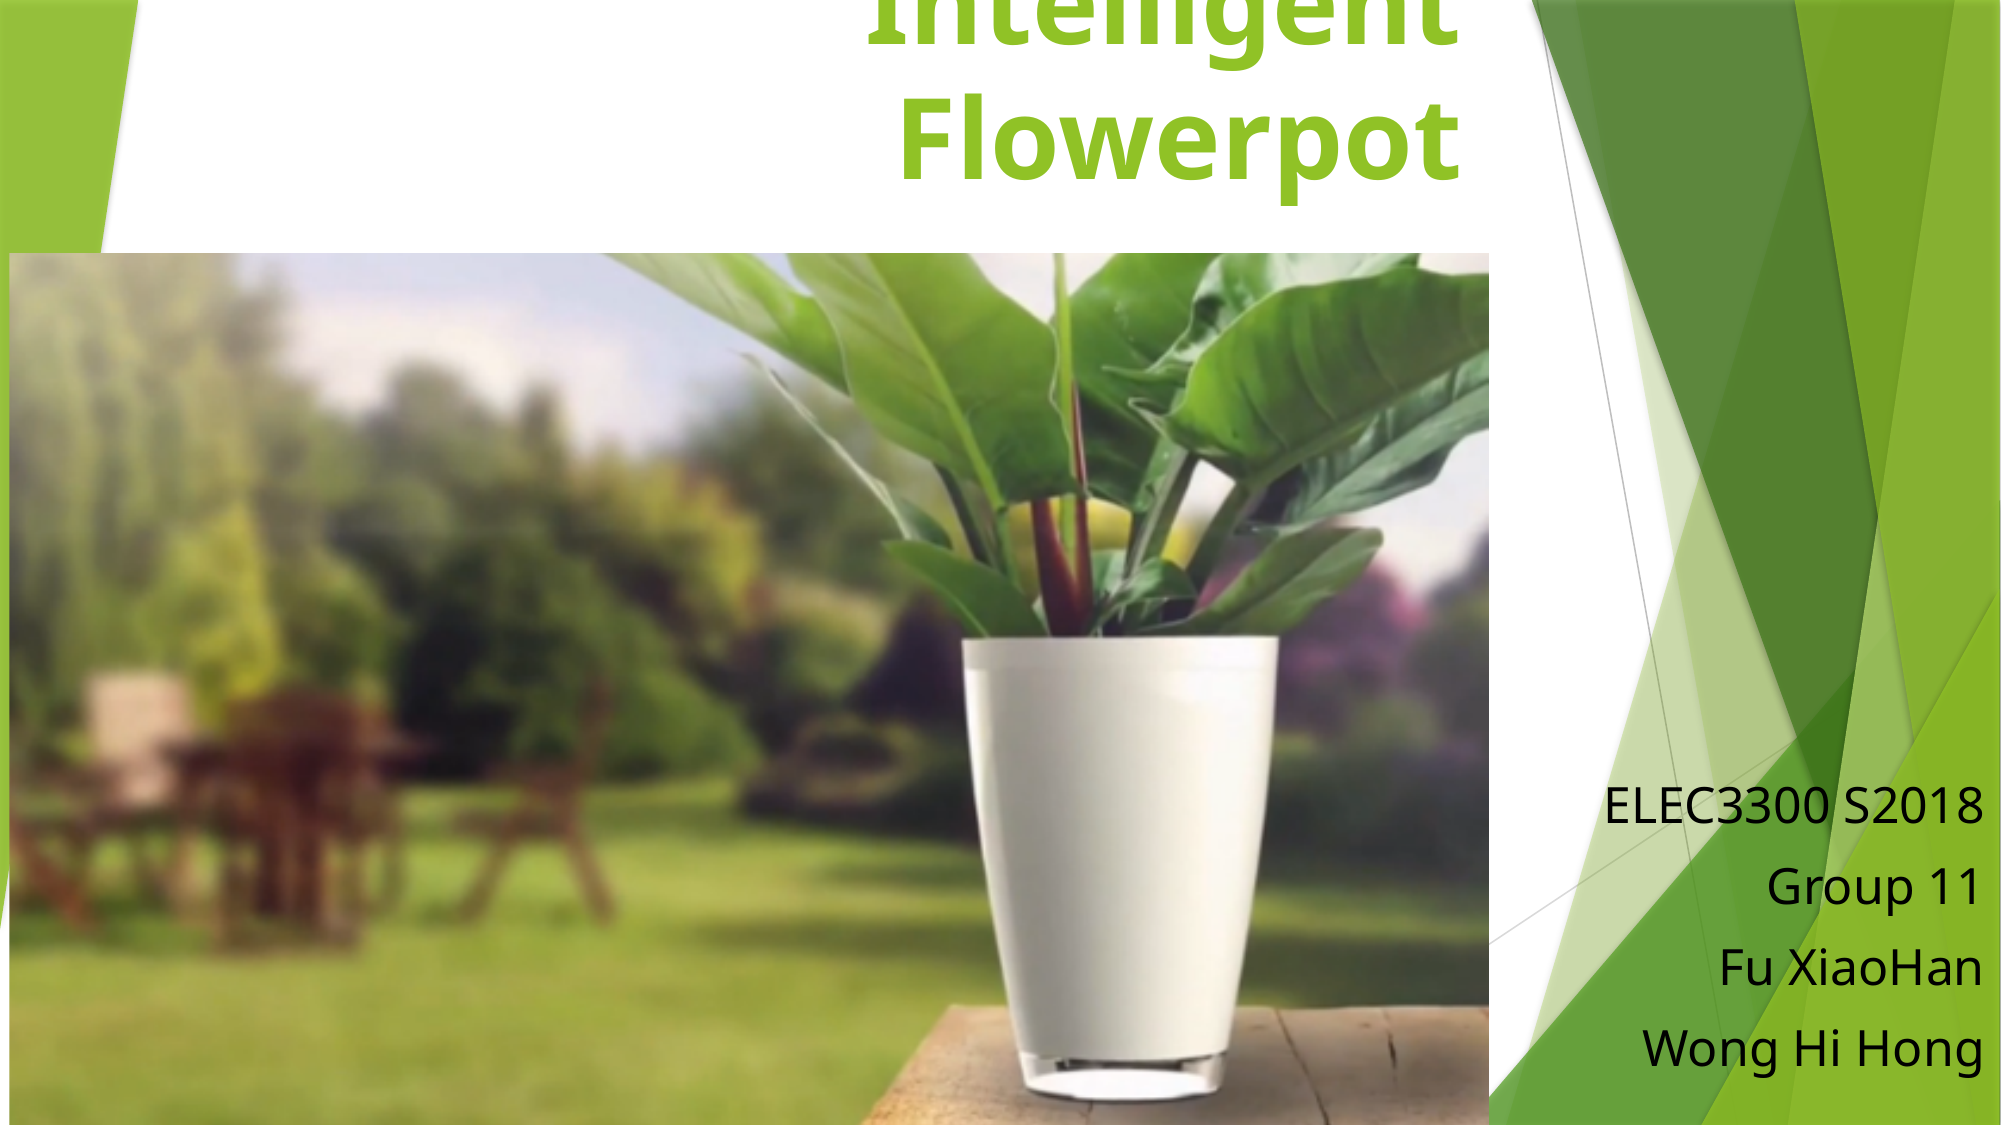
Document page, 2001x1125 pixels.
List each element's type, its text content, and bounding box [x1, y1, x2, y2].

picture [8, 253, 1534, 1125]
subtitle ELEC3300 S2018 Group 11 Fu XiaoHan Wong Hi Hong [1537, 766, 2000, 1125]
title Intelligent Flowerpot [202, 0, 1477, 210]
